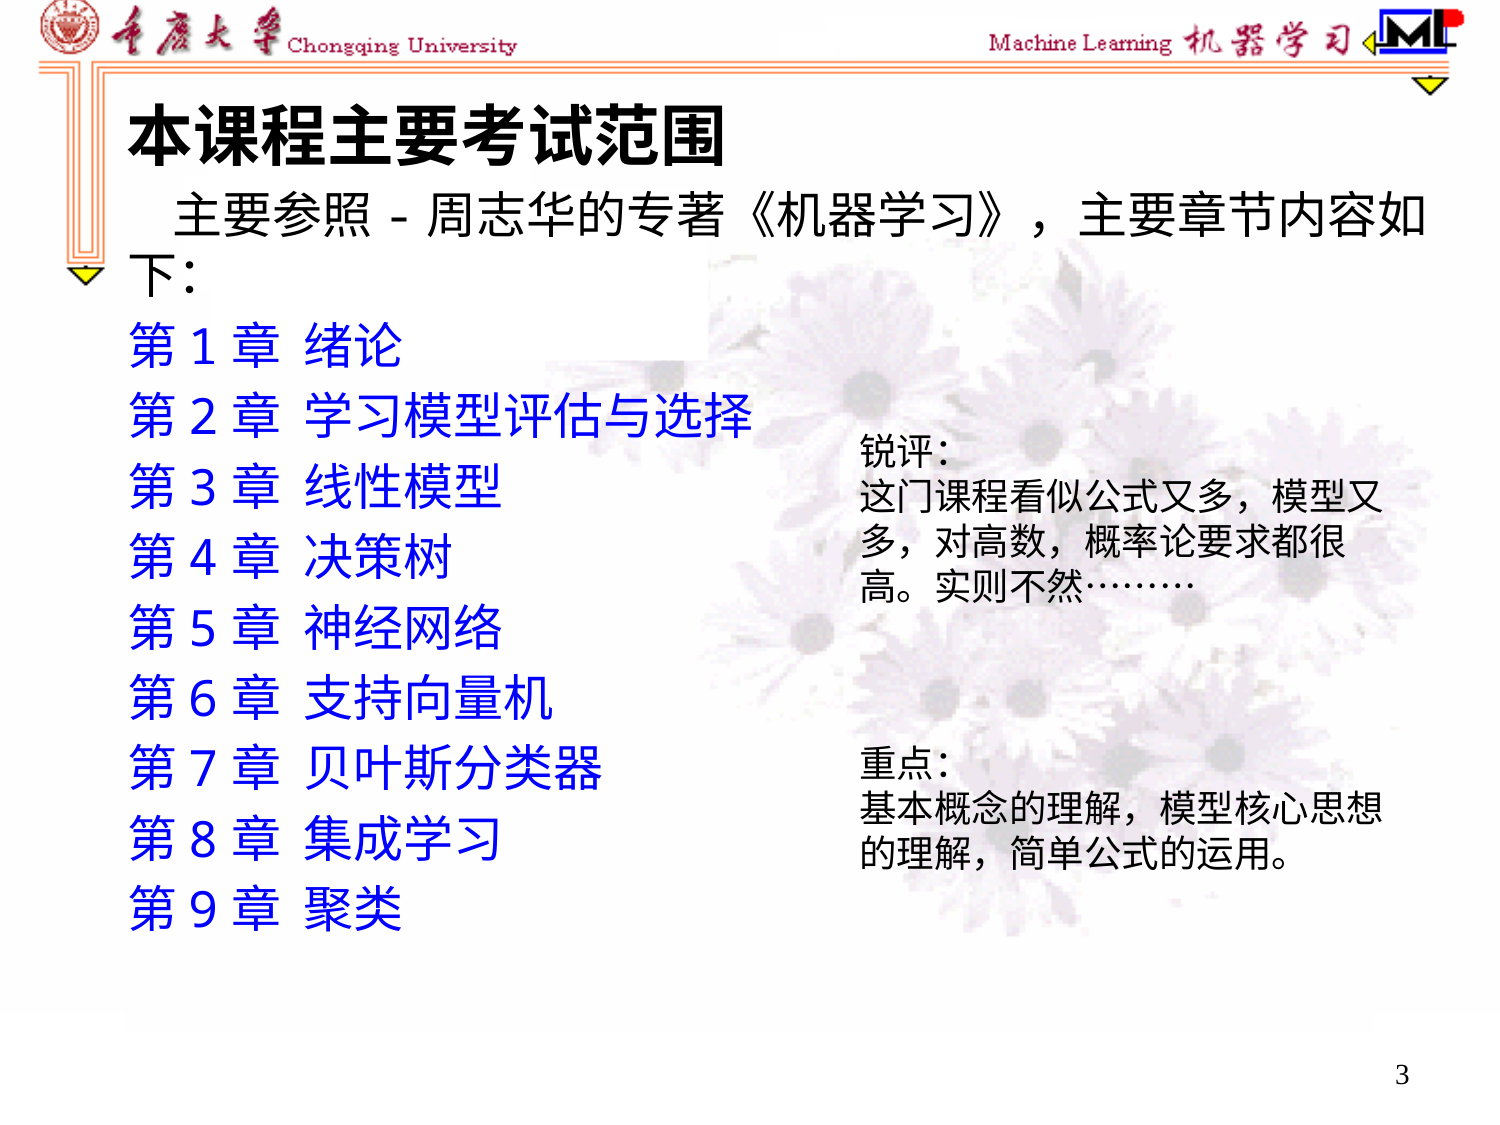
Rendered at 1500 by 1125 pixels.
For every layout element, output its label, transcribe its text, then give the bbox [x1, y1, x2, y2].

text_box 重点： 基本概念的理解，模型核心思想的理解，简单公式的运用。 [844, 732, 1425, 883]
slide_number 3 [1074, 1042, 1425, 1103]
text_box 锐评： 这门课程看似公式又多，模型又多，对高数，概率论要求都很高。实则不然……… [844, 420, 1425, 616]
text_box 本课程主要考试范围 [112, 86, 1447, 176]
text_box 主要参照-周志华的专著《机器学习》，主要章节内容如下： 第1章 绪论 第2章 学习模型评估与选择 第3章 线性模型 第4章 决策树 第5章 神经网络 第6章 支持向量机 第7章 贝叶斯分类器 第8章 集成学习 第9章 聚类 [112, 176, 1483, 945]
picture [0, 0, 1500, 1032]
